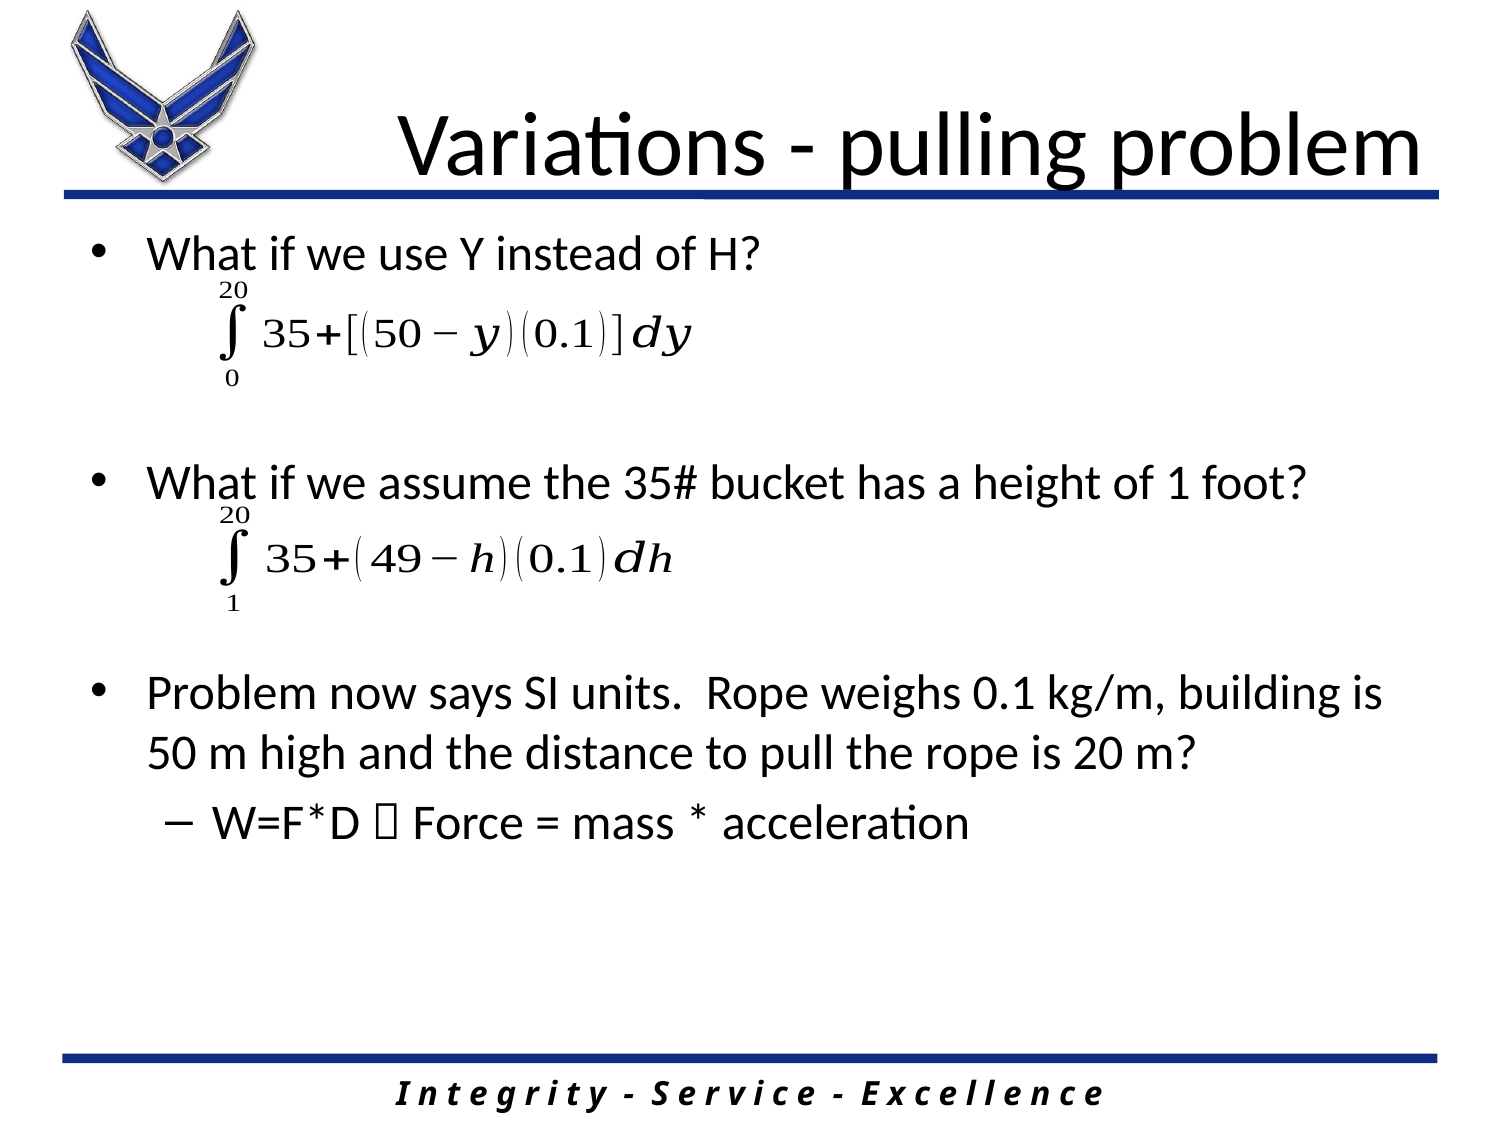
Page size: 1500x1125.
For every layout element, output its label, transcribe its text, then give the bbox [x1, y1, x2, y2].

picture [65, 5, 261, 188]
title Variations - pulling problem [270, 45, 1440, 233]
